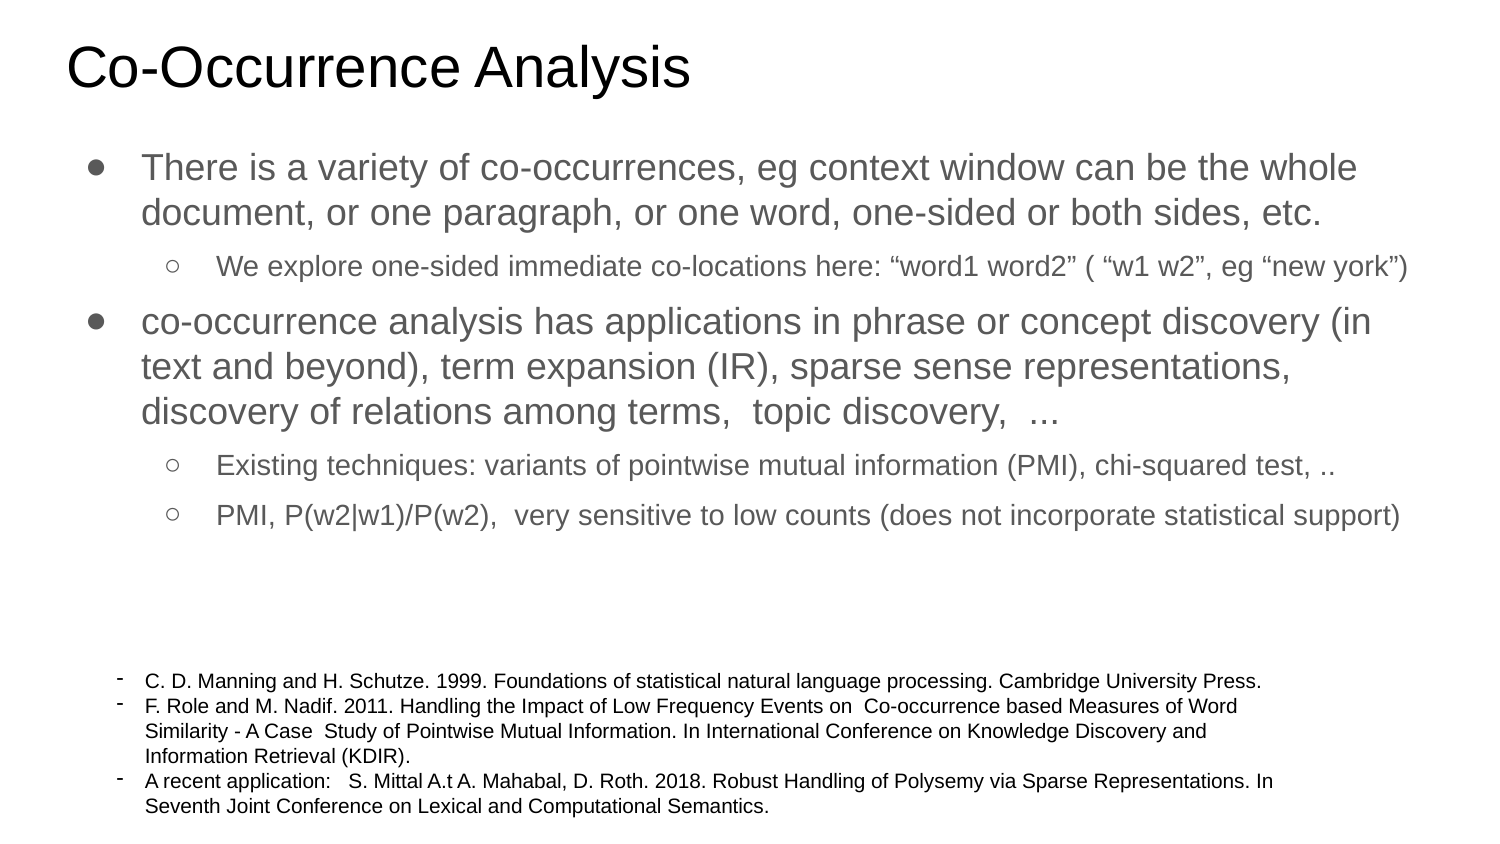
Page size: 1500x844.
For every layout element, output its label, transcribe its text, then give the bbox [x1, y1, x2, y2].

list There is a variety of co-occurrences, eg context window can be the whole document, or one paragraph, or one word, one-sided or both sides, etc. We explore one-sided immediate co-locations here: “word1 word2” ( “w1 w2”, eg “new york”) co-occurrence analysis has applications in phrase or concept discovery (in text and beyond), term expansion (IR), sparse sense representations, discovery of relations among terms, topic discovery, ... Existing techniques: variants of pointwise mutual information (PMI), chi-squared test, .. PMI, P(w2|w1)/P(w2), very sensitive to low counts (does not incorporate statistical support) [51, 127, 1449, 750]
text_box C. D. Manning and H. Schutze. 1999. Foundations of statistical natural language processing. Cambridge University Press. F. Role and M. Nadif. 2011. Handling the Impact of Low Frequency Events on Co-occurrence based Measures of Word Similarity - A Case Study of Pointwise Mutual Information. In International Conference on Knowledge Discovery and Information Retrieval (KDIR). A recent application: S. Mittal A.t A. Mahabal, D. Roth. 2018. Robust Handling of Polysemy via Sparse Representations. In Seventh Joint Conference on Lexical and Computational Semantics. [75, 660, 1317, 844]
title Co-Occurrence Analysis [51, 13, 1449, 108]
